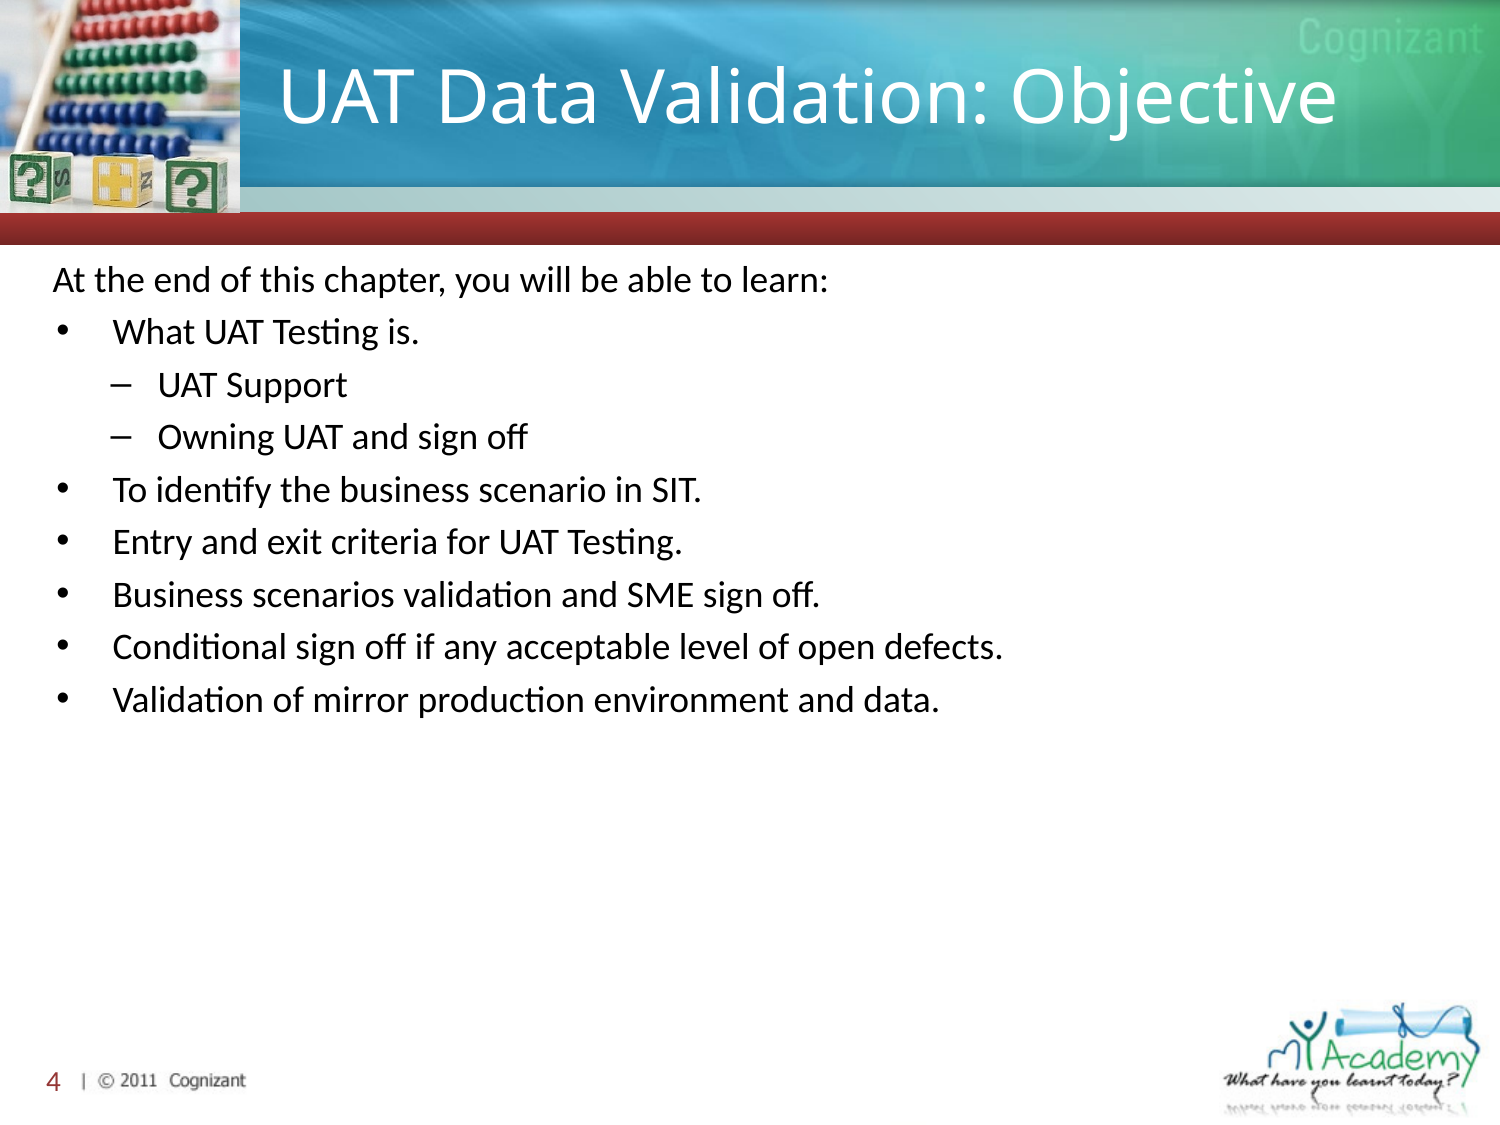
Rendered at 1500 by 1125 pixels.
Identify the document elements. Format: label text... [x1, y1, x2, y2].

slide_number 4 [31, 1055, 107, 1101]
picture [0, 0, 262, 213]
list At the end of this chapter, you will be able to learn: What UAT Testing is. UAT Support Owning UAT and sign off To identify the business scenario in SIT. Entry and exit criteria for UAT Testing. Business scenarios validation and SME sign off. Conditional sign off if any acceptable level of open defects. Validation of mirror production environment and data. [37, 246, 1463, 984]
picture [0, 245, 1500, 1125]
title UAT Data Validation: Objective [262, 0, 1500, 188]
